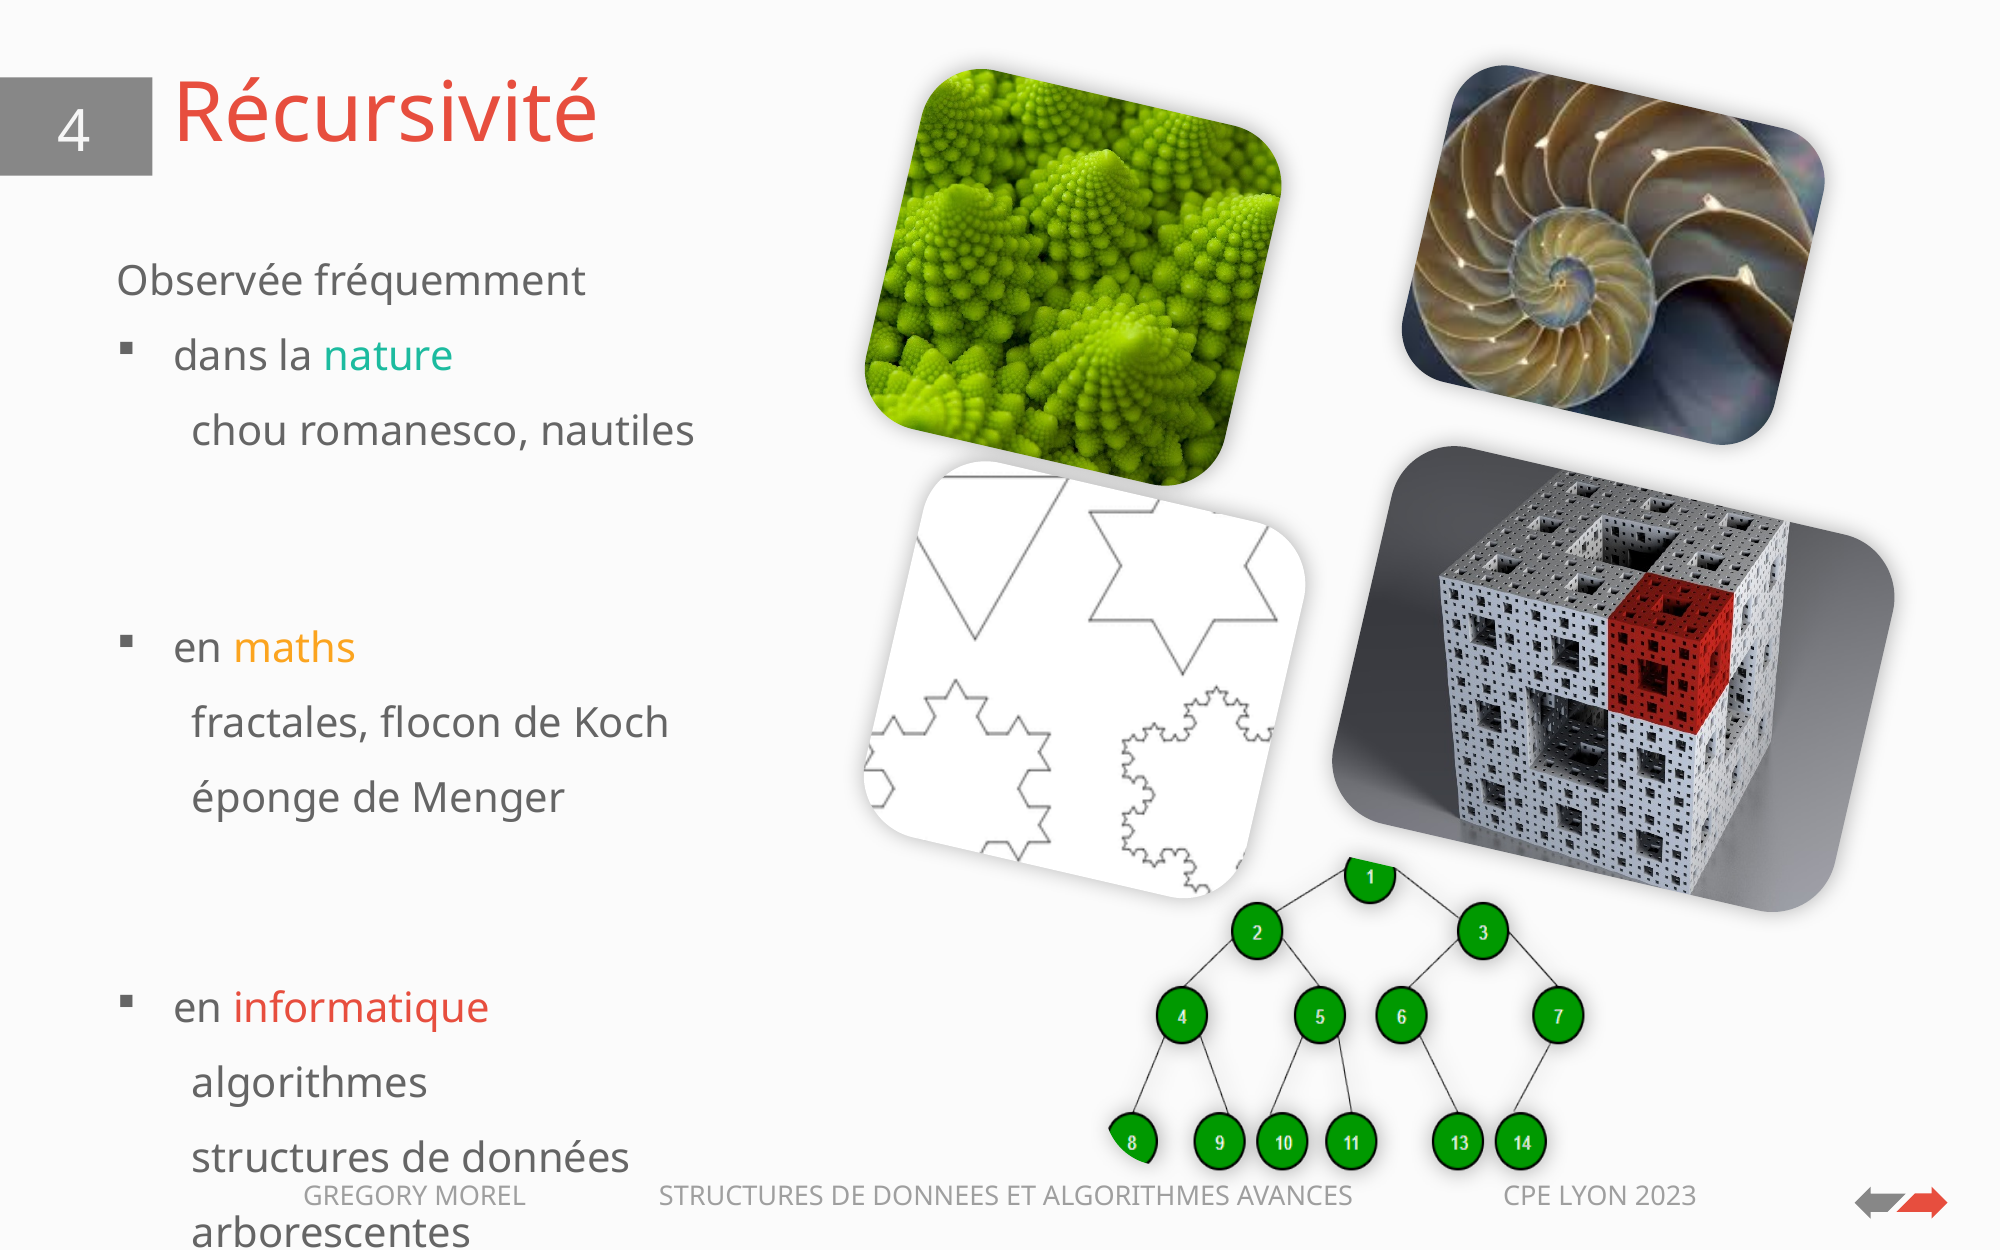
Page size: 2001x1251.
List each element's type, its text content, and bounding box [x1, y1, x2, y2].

title Récursivité [158, 19, 1659, 168]
picture [863, 69, 1895, 1244]
picture [1401, 65, 1825, 445]
text_box Observée fréquemment dans la nature chou romanesco, nautiles en maths fractales, flocon de Koch éponge de Menger en informatique algorithmes structures de données arborescentes [72, 221, 874, 1250]
slide_number 4 [13, 85, 134, 162]
